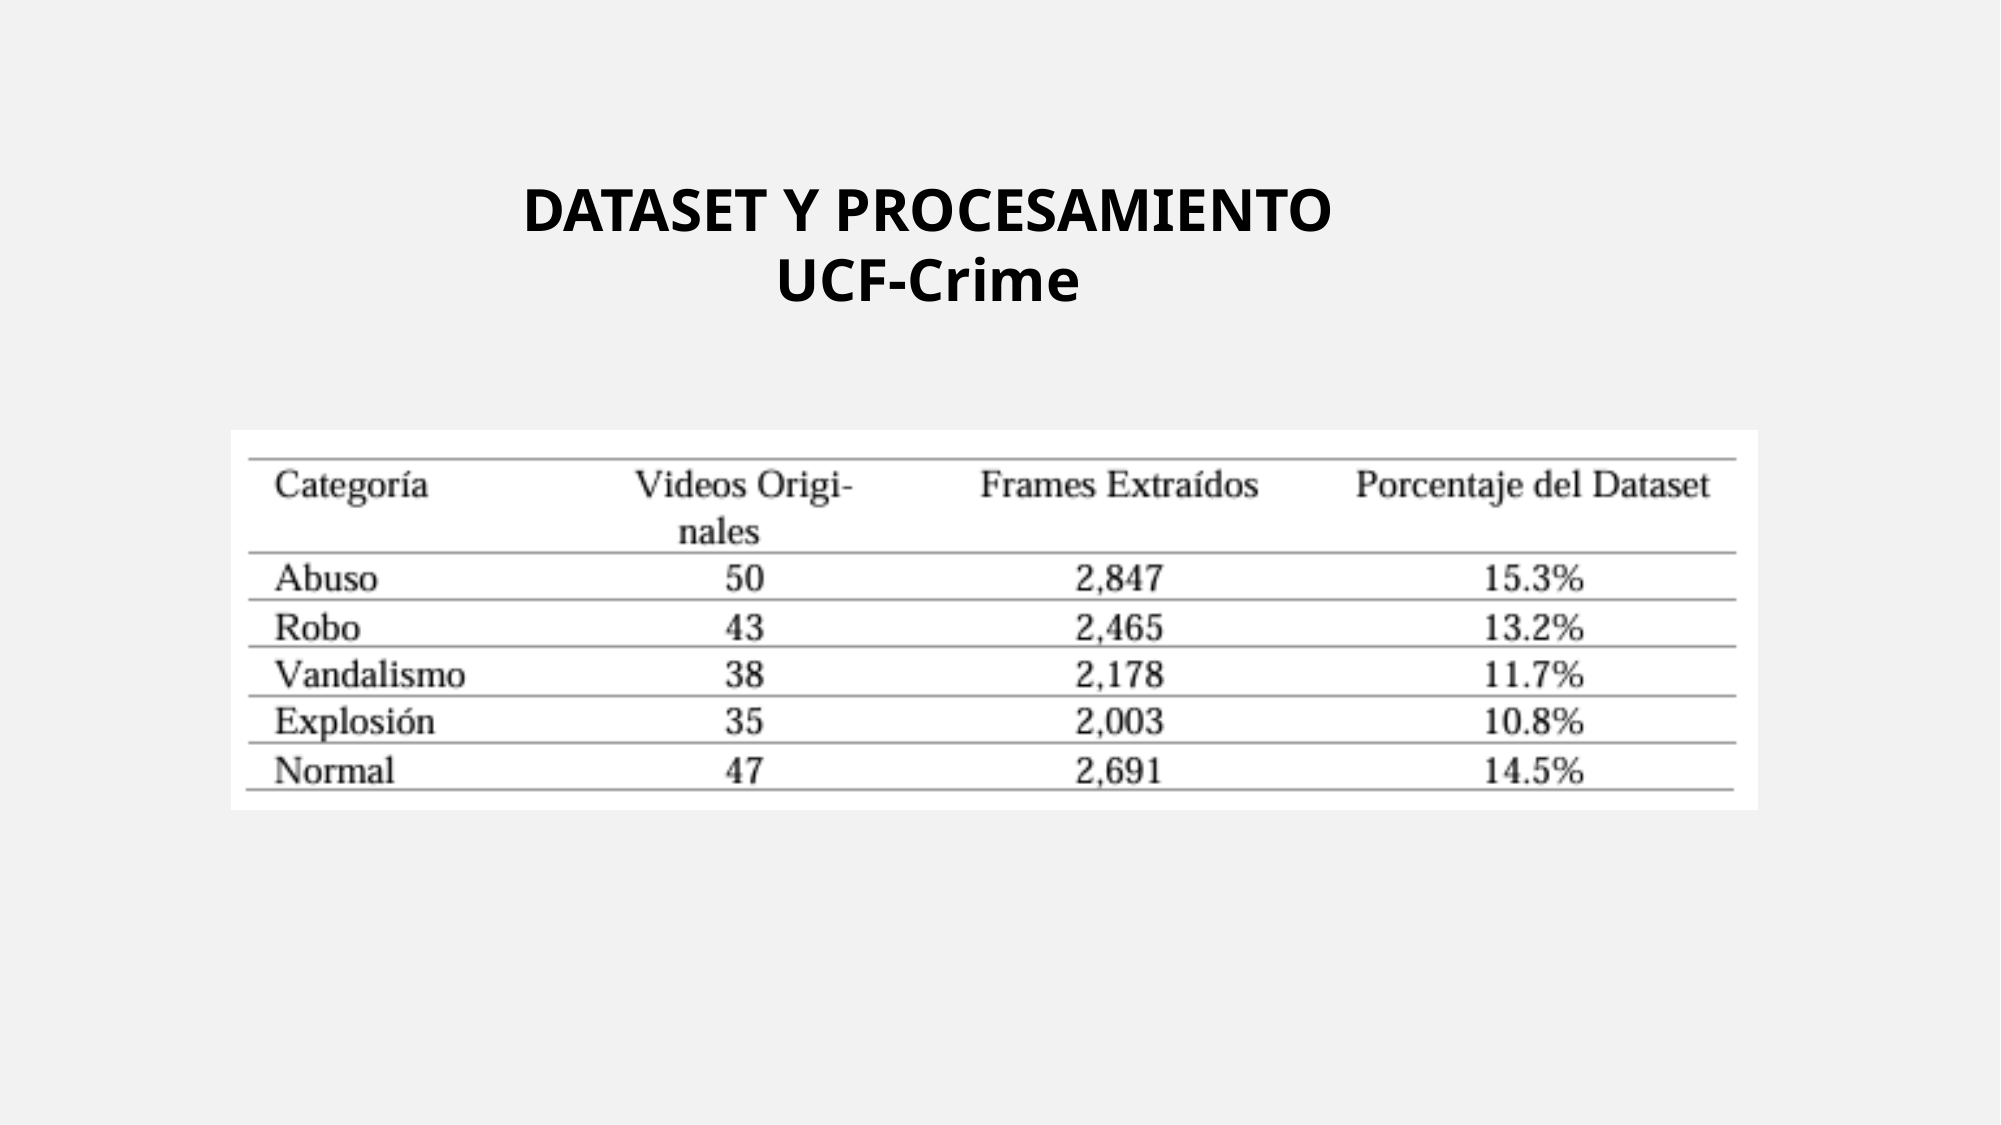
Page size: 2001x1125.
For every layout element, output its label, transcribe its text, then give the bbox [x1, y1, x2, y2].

picture [231, 430, 1758, 810]
text_box DATASET Y PROCESAMIENTO UCF-Crime [311, 165, 1546, 321]
